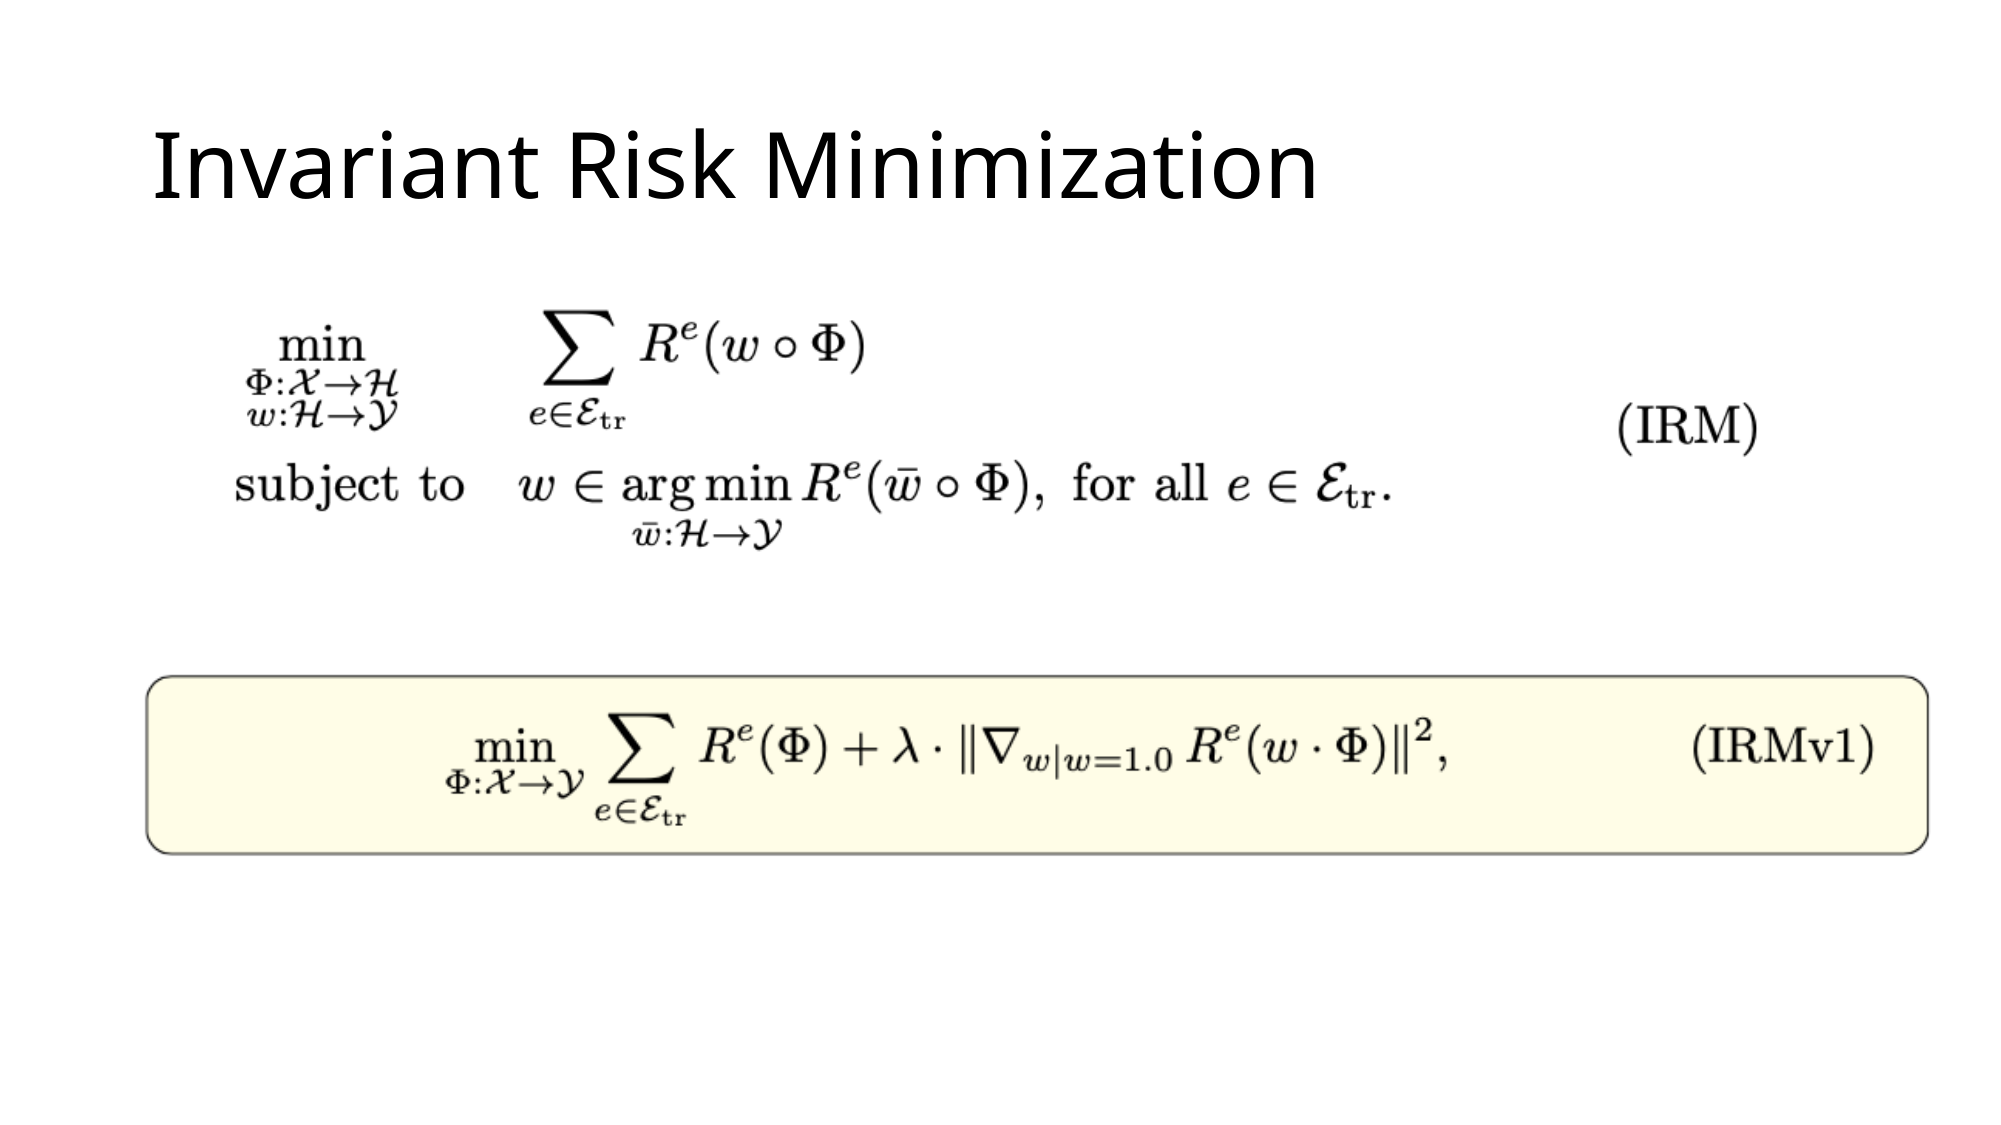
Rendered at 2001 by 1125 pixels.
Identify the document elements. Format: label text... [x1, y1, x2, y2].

picture [112, 656, 1945, 872]
picture [194, 299, 1772, 564]
title Invariant Risk Minimization [137, 59, 1863, 278]
